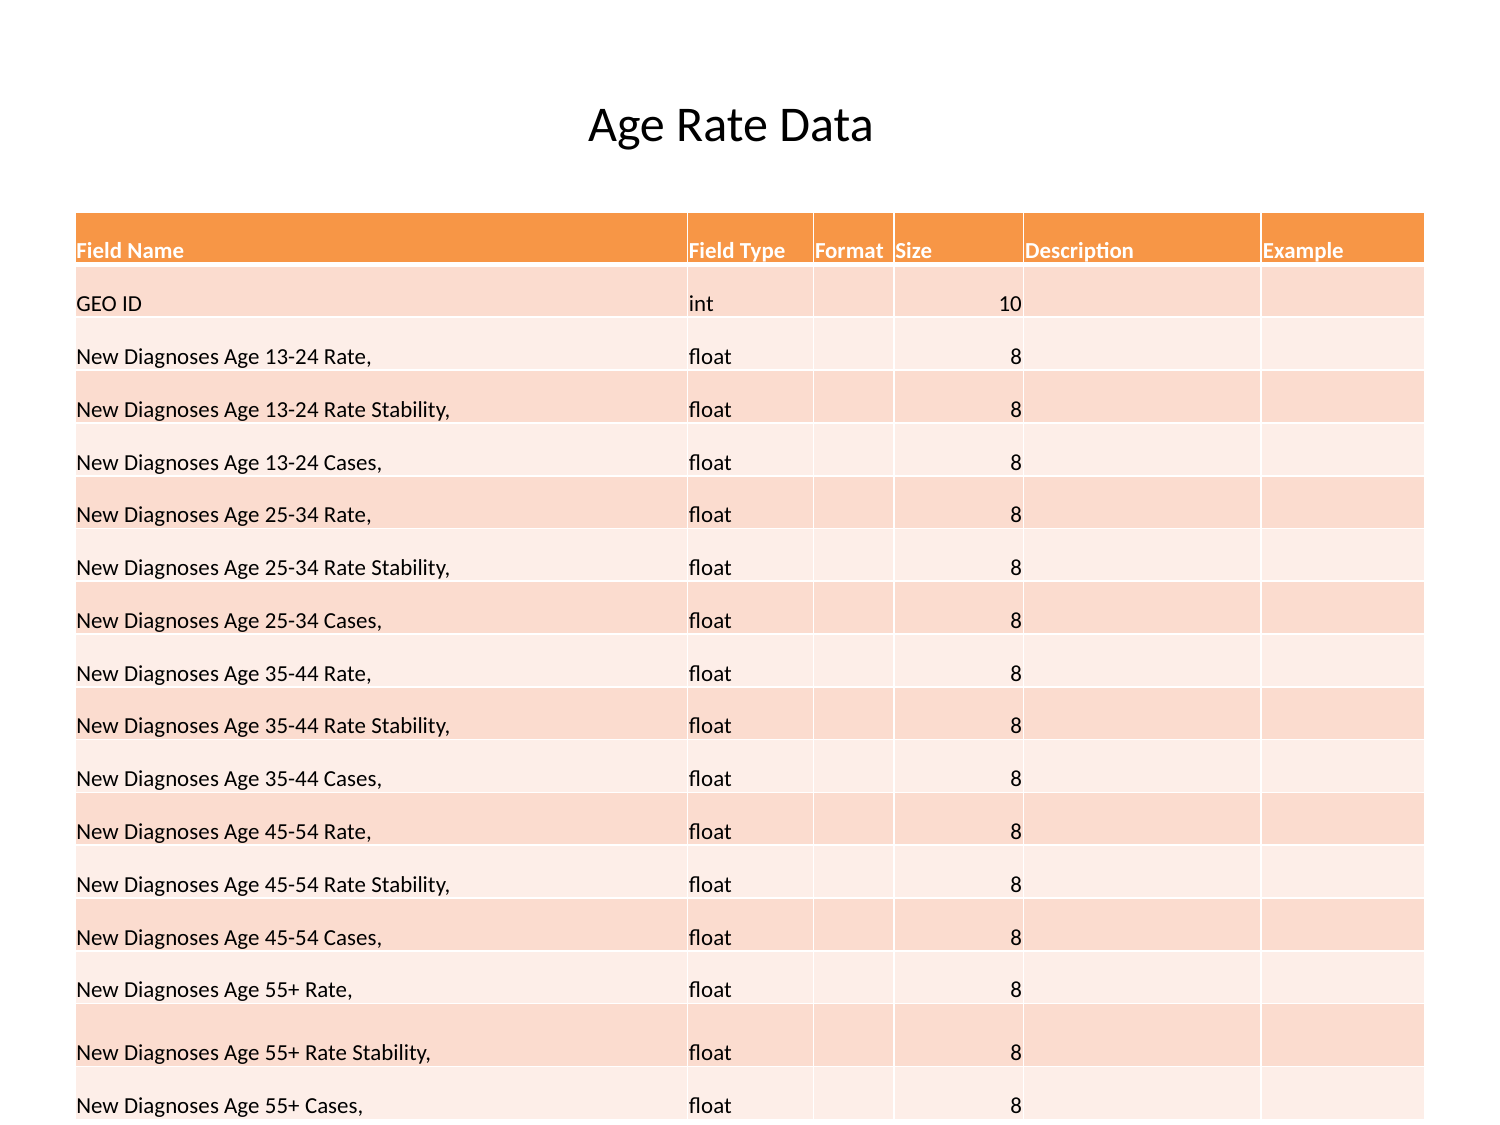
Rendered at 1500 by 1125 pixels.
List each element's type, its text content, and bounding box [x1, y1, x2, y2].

table_cell [1262, 740, 1424, 792]
table_cell [1024, 740, 1260, 792]
table_cell 8 [895, 952, 1023, 1003]
table_cell New Diagnoses Age 55+ Cases, [76, 1067, 687, 1119]
table_cell New Diagnoses Age 45-54 Rate, [76, 793, 687, 844]
table_cell float [688, 318, 813, 369]
table_cell 8 [895, 688, 1023, 739]
table_cell [1024, 952, 1260, 1003]
table_cell New Diagnoses Age 55+ Rate, [76, 952, 687, 1003]
table_cell [1262, 477, 1424, 528]
table_cell int [688, 267, 813, 316]
table_cell float [688, 529, 813, 580]
table_cell [1024, 1067, 1260, 1119]
table_cell GEO ID [76, 267, 687, 316]
table_cell [1262, 582, 1424, 633]
table_cell [814, 1067, 893, 1119]
table_cell [1262, 952, 1424, 1003]
title Age Rate Data [249, 75, 1213, 168]
table_cell [814, 740, 893, 792]
table_cell [814, 635, 893, 686]
table_cell New Diagnoses Age 13-24 Rate Stability, [76, 371, 687, 422]
table_cell 10 [895, 267, 1023, 316]
table_cell [1024, 582, 1260, 633]
table_cell [814, 582, 893, 633]
table_cell 8 [895, 477, 1023, 528]
table_cell [814, 1004, 893, 1066]
table_cell New Diagnoses Age 35-44 Rate, [76, 635, 687, 686]
table_cell [814, 899, 893, 950]
table_cell [814, 952, 893, 1003]
table_cell float [688, 952, 813, 1003]
table_cell 8 [895, 371, 1023, 422]
table_cell [1262, 1067, 1424, 1119]
table_header Format [814, 213, 893, 262]
table_cell [814, 267, 893, 316]
table_cell [1024, 529, 1260, 580]
table_cell 8 [895, 318, 1023, 369]
table_cell float [688, 688, 813, 739]
table_cell New Diagnoses Age 25-34 Rate, [76, 477, 687, 528]
table_cell [814, 793, 893, 844]
table_cell [1262, 846, 1424, 897]
table_cell [1024, 477, 1260, 528]
table_cell 8 [895, 529, 1023, 580]
table_cell [814, 424, 893, 475]
table_cell [1024, 793, 1260, 844]
table_cell 8 [895, 899, 1023, 950]
table_cell [1262, 793, 1424, 844]
table_cell float [688, 846, 813, 897]
table_cell float [688, 582, 813, 633]
table_cell float [688, 1067, 813, 1119]
table_cell float [688, 424, 813, 475]
table_cell float [688, 371, 813, 422]
table_cell [1262, 1004, 1424, 1066]
table_cell New Diagnoses Age 45-54 Rate Stability, [76, 846, 687, 897]
table_cell 8 [895, 582, 1023, 633]
table_header Example [1262, 213, 1424, 262]
table_cell float [688, 740, 813, 792]
table_header Description [1024, 213, 1260, 262]
table_cell float [688, 477, 813, 528]
table_cell float [688, 793, 813, 844]
table_cell [1024, 899, 1260, 950]
table_cell New Diagnoses Age 25-34 Rate Stability, [76, 529, 687, 580]
table_cell [1262, 899, 1424, 950]
table_cell New Diagnoses Age 13-24 Rate, [76, 318, 687, 369]
table_cell [814, 371, 893, 422]
table_cell 8 [895, 846, 1023, 897]
table_cell [1024, 635, 1260, 686]
table_cell [1024, 1004, 1260, 1066]
table_cell [1024, 318, 1260, 369]
table_cell [1262, 267, 1424, 316]
table_cell [1262, 371, 1424, 422]
table_cell [1262, 318, 1424, 369]
table_cell 8 [895, 740, 1023, 792]
table_cell [1262, 424, 1424, 475]
table_cell float [688, 899, 813, 950]
table_cell 8 [895, 424, 1023, 475]
table_cell [1262, 635, 1424, 686]
table_cell [1024, 371, 1260, 422]
table_cell New Diagnoses Age 35-44 Rate Stability, [76, 688, 687, 739]
table_cell [1262, 688, 1424, 739]
table_cell [814, 529, 893, 580]
table_cell float [688, 635, 813, 686]
table_cell 8 [895, 635, 1023, 686]
table_cell 8 [895, 1067, 1023, 1119]
table_cell [814, 846, 893, 897]
table_cell New Diagnoses Age 13-24 Cases, [76, 424, 687, 475]
table_cell New Diagnoses Age 45-54 Cases, [76, 899, 687, 950]
table_header Field Name [76, 213, 687, 262]
table_cell New Diagnoses Age 35-44 Cases, [76, 740, 687, 792]
table_cell New Diagnoses Age 55+ Rate Stability, [76, 1004, 687, 1066]
table_header Field Type [688, 213, 813, 262]
table_cell 8 [895, 793, 1023, 844]
table_cell [814, 318, 893, 369]
table_cell [1024, 424, 1260, 475]
table_cell [1262, 529, 1424, 580]
table_cell New Diagnoses Age 25-34 Cases, [76, 582, 687, 633]
table_cell [1024, 846, 1260, 897]
table_header Size [895, 213, 1023, 262]
table_cell [1024, 688, 1260, 739]
table_cell 8 [895, 1004, 1023, 1066]
table_cell [1024, 267, 1260, 316]
table_cell float [688, 1004, 813, 1066]
table_cell [814, 477, 893, 528]
table_cell [814, 688, 893, 739]
